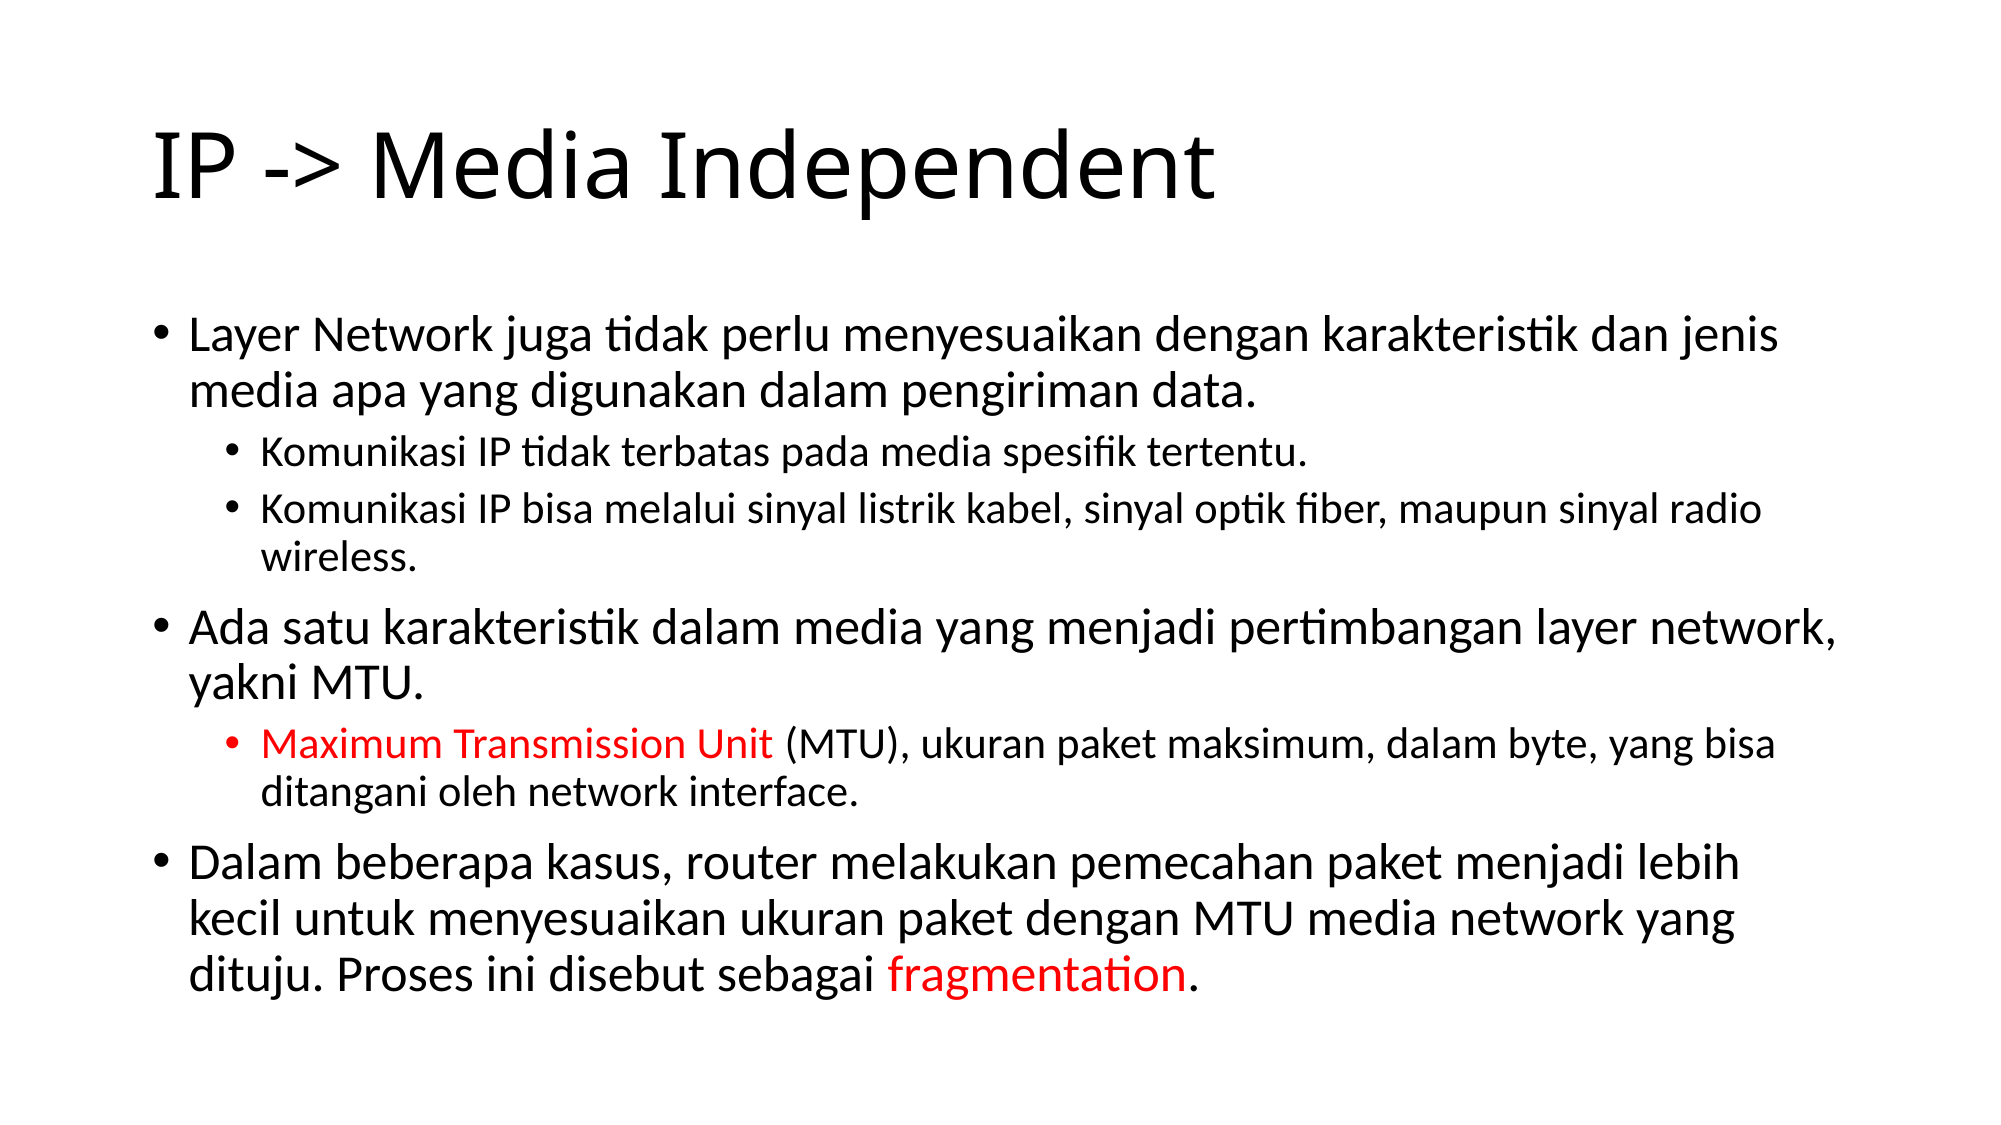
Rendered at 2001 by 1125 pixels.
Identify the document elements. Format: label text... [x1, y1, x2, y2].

list Layer Network juga tidak perlu menyesuaikan dengan karakteristik dan jenis media apa yang digunakan dalam pengiriman data. Komunikasi IP tidak terbatas pada media spesifik tertentu. Komunikasi IP bisa melalui sinyal listrik kabel, sinyal optik fiber, maupun sinyal radio wireless. Ada satu karakteristik dalam media yang menjadi pertimbangan layer network, yakni MTU. Maximum Transmission Unit (MTU), ukuran paket maksimum, dalam byte, yang bisa ditangani oleh network interface. Dalam beberapa kasus, router melakukan pemecahan paket menjadi lebih kecil untuk menyesuaikan ukuran paket dengan MTU media network yang dituju. Proses ini disebut sebagai fragmentation. [137, 299, 1863, 1014]
title IP -> Media Independent [137, 59, 1863, 278]
